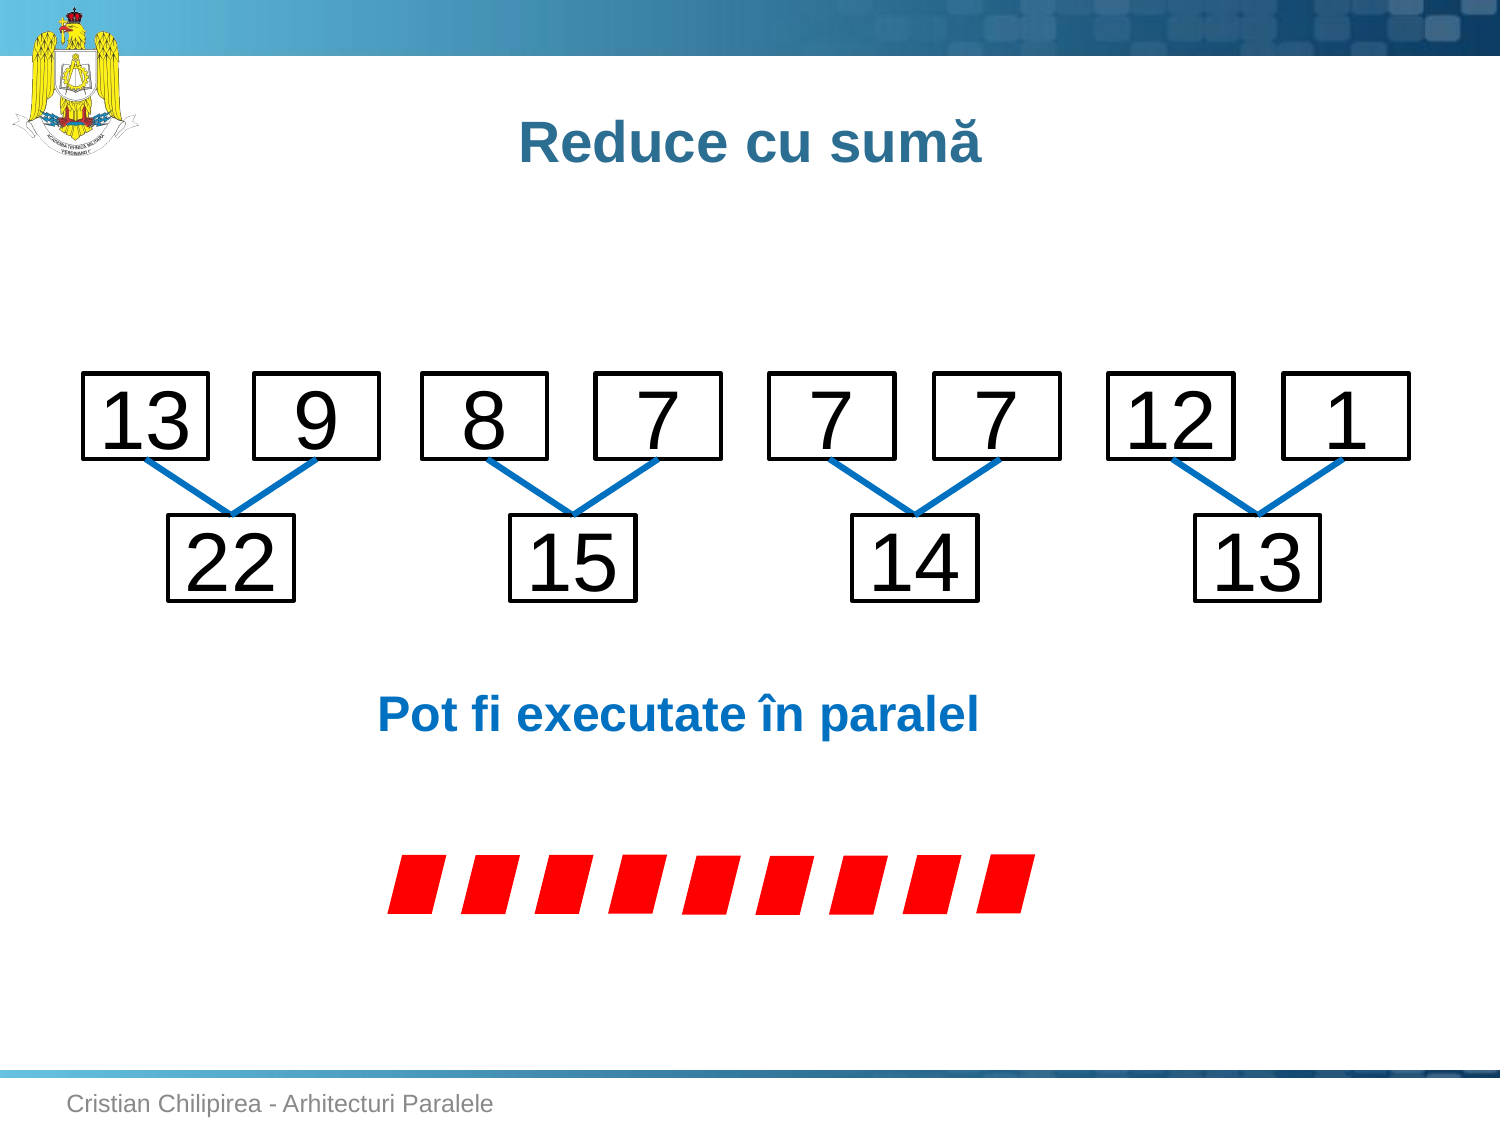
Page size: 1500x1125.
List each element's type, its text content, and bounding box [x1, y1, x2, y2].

text_box [458, 853, 523, 917]
text_box 13 [81, 371, 210, 461]
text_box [829, 458, 914, 516]
text_box [606, 852, 670, 916]
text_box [572, 458, 659, 516]
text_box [1257, 458, 1344, 516]
picture [0, 0, 1500, 156]
text_box 9 [252, 371, 381, 461]
text_box 15 [508, 523, 638, 603]
text_box 8 [420, 371, 549, 461]
text_box 22 [166, 523, 296, 603]
text_box 7 [767, 371, 897, 461]
text_box 1 [1281, 371, 1411, 461]
picture [0, 1070, 1500, 1078]
text_box [974, 852, 1038, 916]
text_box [230, 458, 317, 516]
text_box [753, 853, 817, 917]
text_box 13 [1193, 523, 1322, 603]
text_box [826, 853, 891, 917]
text_box 14 [850, 523, 980, 603]
text_box [900, 853, 964, 917]
text_box Pot fi executate în paralel [362, 674, 997, 749]
title Reduce cu sumă [51, 102, 1449, 178]
text_box 7 [593, 371, 723, 461]
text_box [1172, 458, 1257, 516]
text_box [385, 852, 449, 917]
text_box 7 [932, 371, 1062, 461]
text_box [145, 458, 230, 516]
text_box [487, 458, 572, 516]
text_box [914, 458, 1001, 516]
text_box [679, 853, 743, 917]
text_box 12 [1106, 371, 1236, 461]
text_box [532, 852, 596, 917]
footer Cristian Chilipirea - Arhitecturi Paralele [51, 1083, 1157, 1125]
